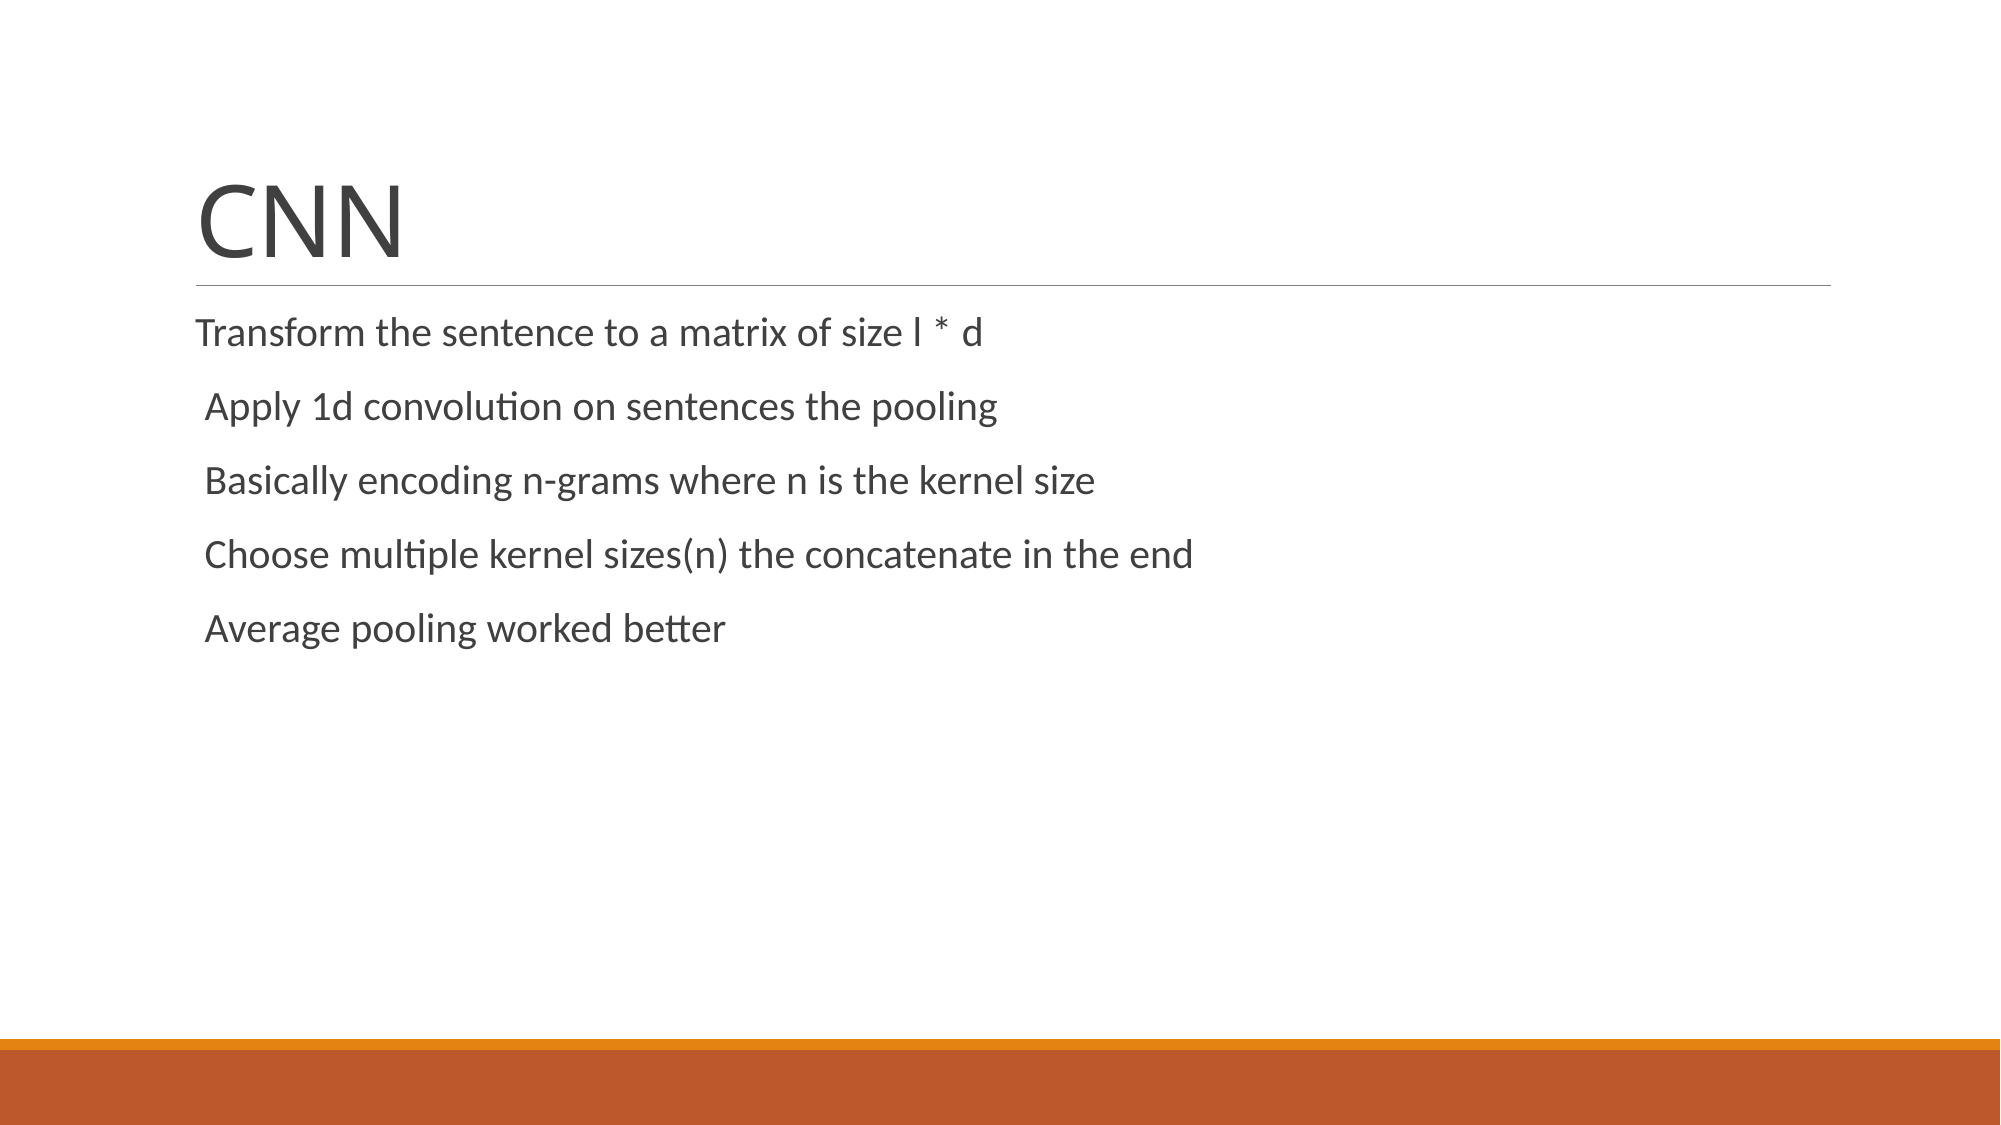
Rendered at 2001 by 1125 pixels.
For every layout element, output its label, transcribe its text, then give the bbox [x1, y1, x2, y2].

title CNN [180, 47, 1830, 285]
list Transform the sentence to a matrix of size l * d Apply 1d convolution on sentences the pooling Basically encoding n-grams where n is the kernel size Choose multiple kernel sizes(n) the concatenate in the end Average pooling worked better [180, 302, 1830, 963]
